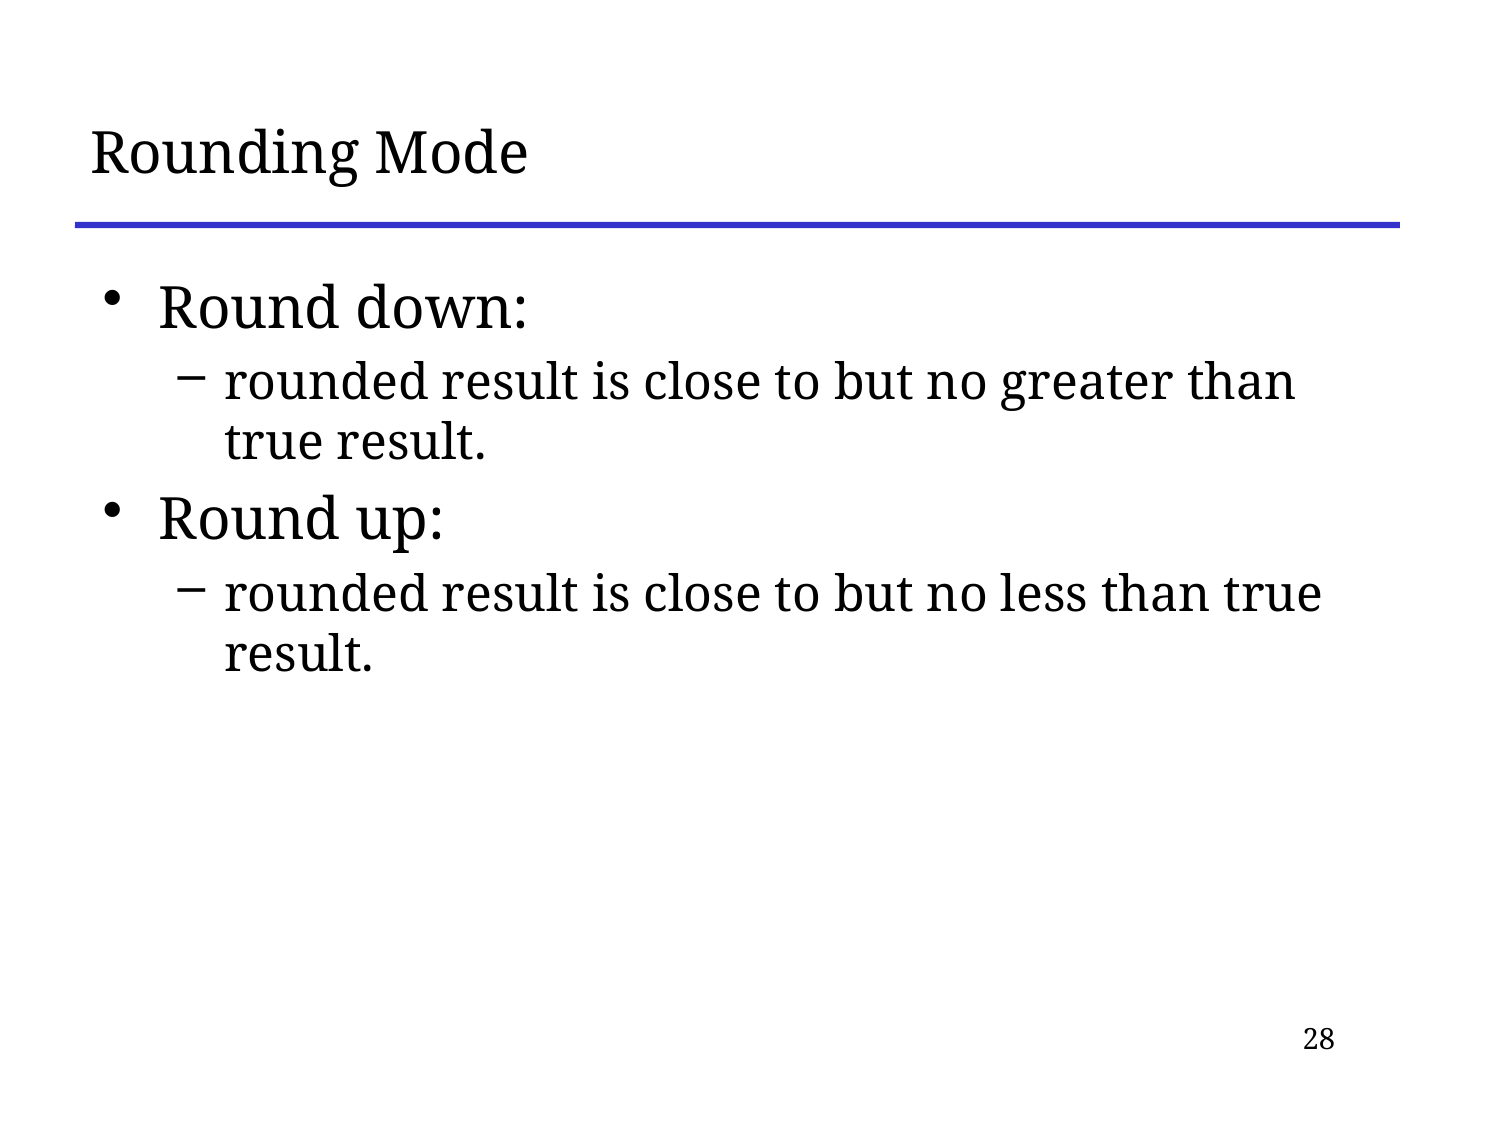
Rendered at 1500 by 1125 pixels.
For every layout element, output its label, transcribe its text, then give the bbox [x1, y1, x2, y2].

slide_number 28 [1137, 1012, 1351, 1088]
title Rounding Mode [75, 75, 1400, 225]
list Round down: rounded result is close to but no greater than true result. Round up: rounded result is close to but no less than true result. [87, 262, 1400, 988]
